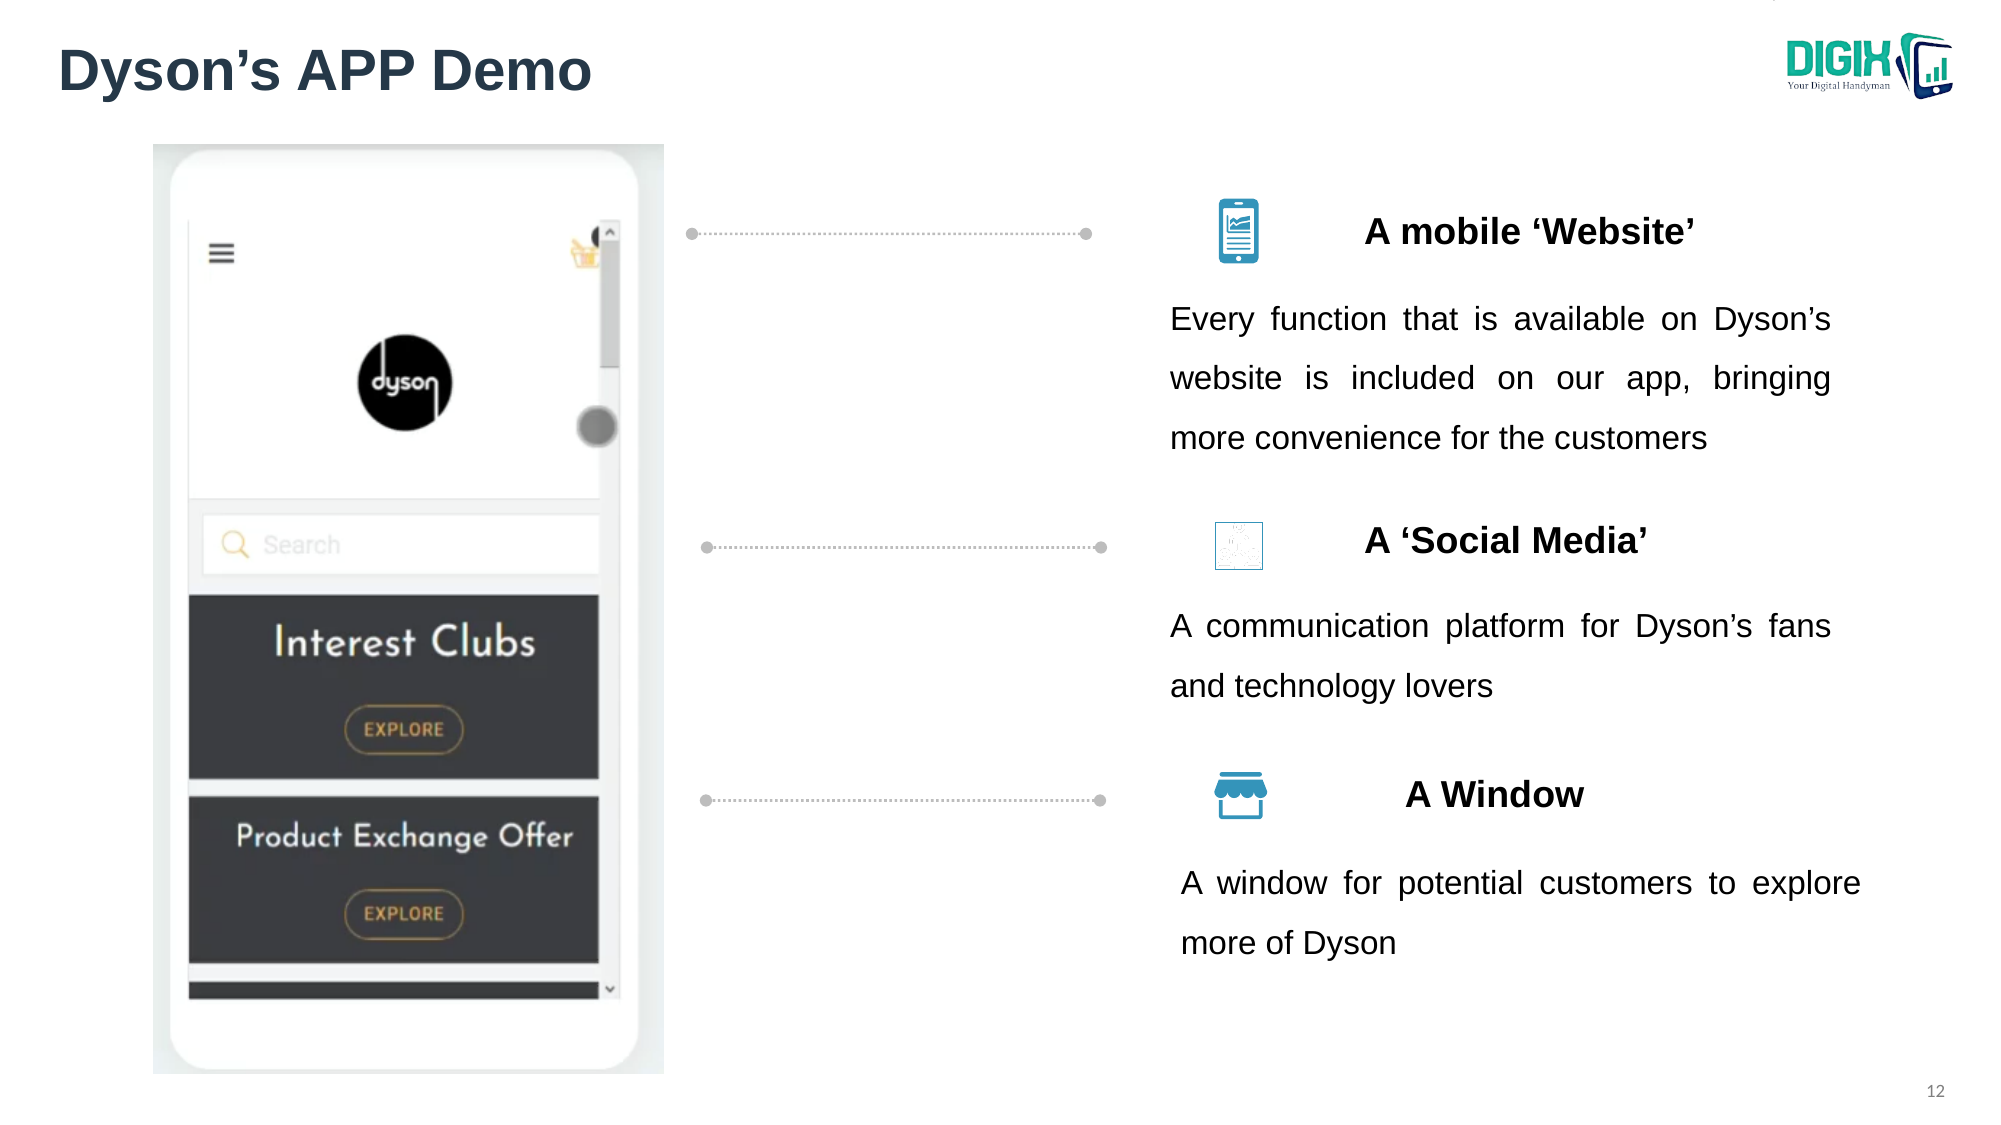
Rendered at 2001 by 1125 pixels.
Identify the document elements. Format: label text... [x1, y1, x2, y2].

title Dyson’s APP Demo [58, 31, 1947, 103]
text_box A ‘Social Media’ [1349, 508, 1768, 569]
text_box [1218, 800, 1263, 820]
text_box [1219, 772, 1262, 777]
text_box A mobile ‘Website’ [1349, 199, 1768, 260]
text_box [1216, 196, 1261, 266]
text_box A window for potential customers to explore more of Dyson [1165, 833, 1877, 969]
text_box [1214, 779, 1268, 799]
picture [1215, 521, 1263, 570]
text_box A communication platform for Dyson’s fans and technology lovers [1155, 576, 1848, 712]
picture [1773, 0, 1962, 118]
text_box A Window [1389, 762, 1631, 823]
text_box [152, 143, 665, 1075]
text_box Every function that is available on Dyson’s website is included on our app, bringing more convenience for the customers [1155, 269, 1848, 464]
